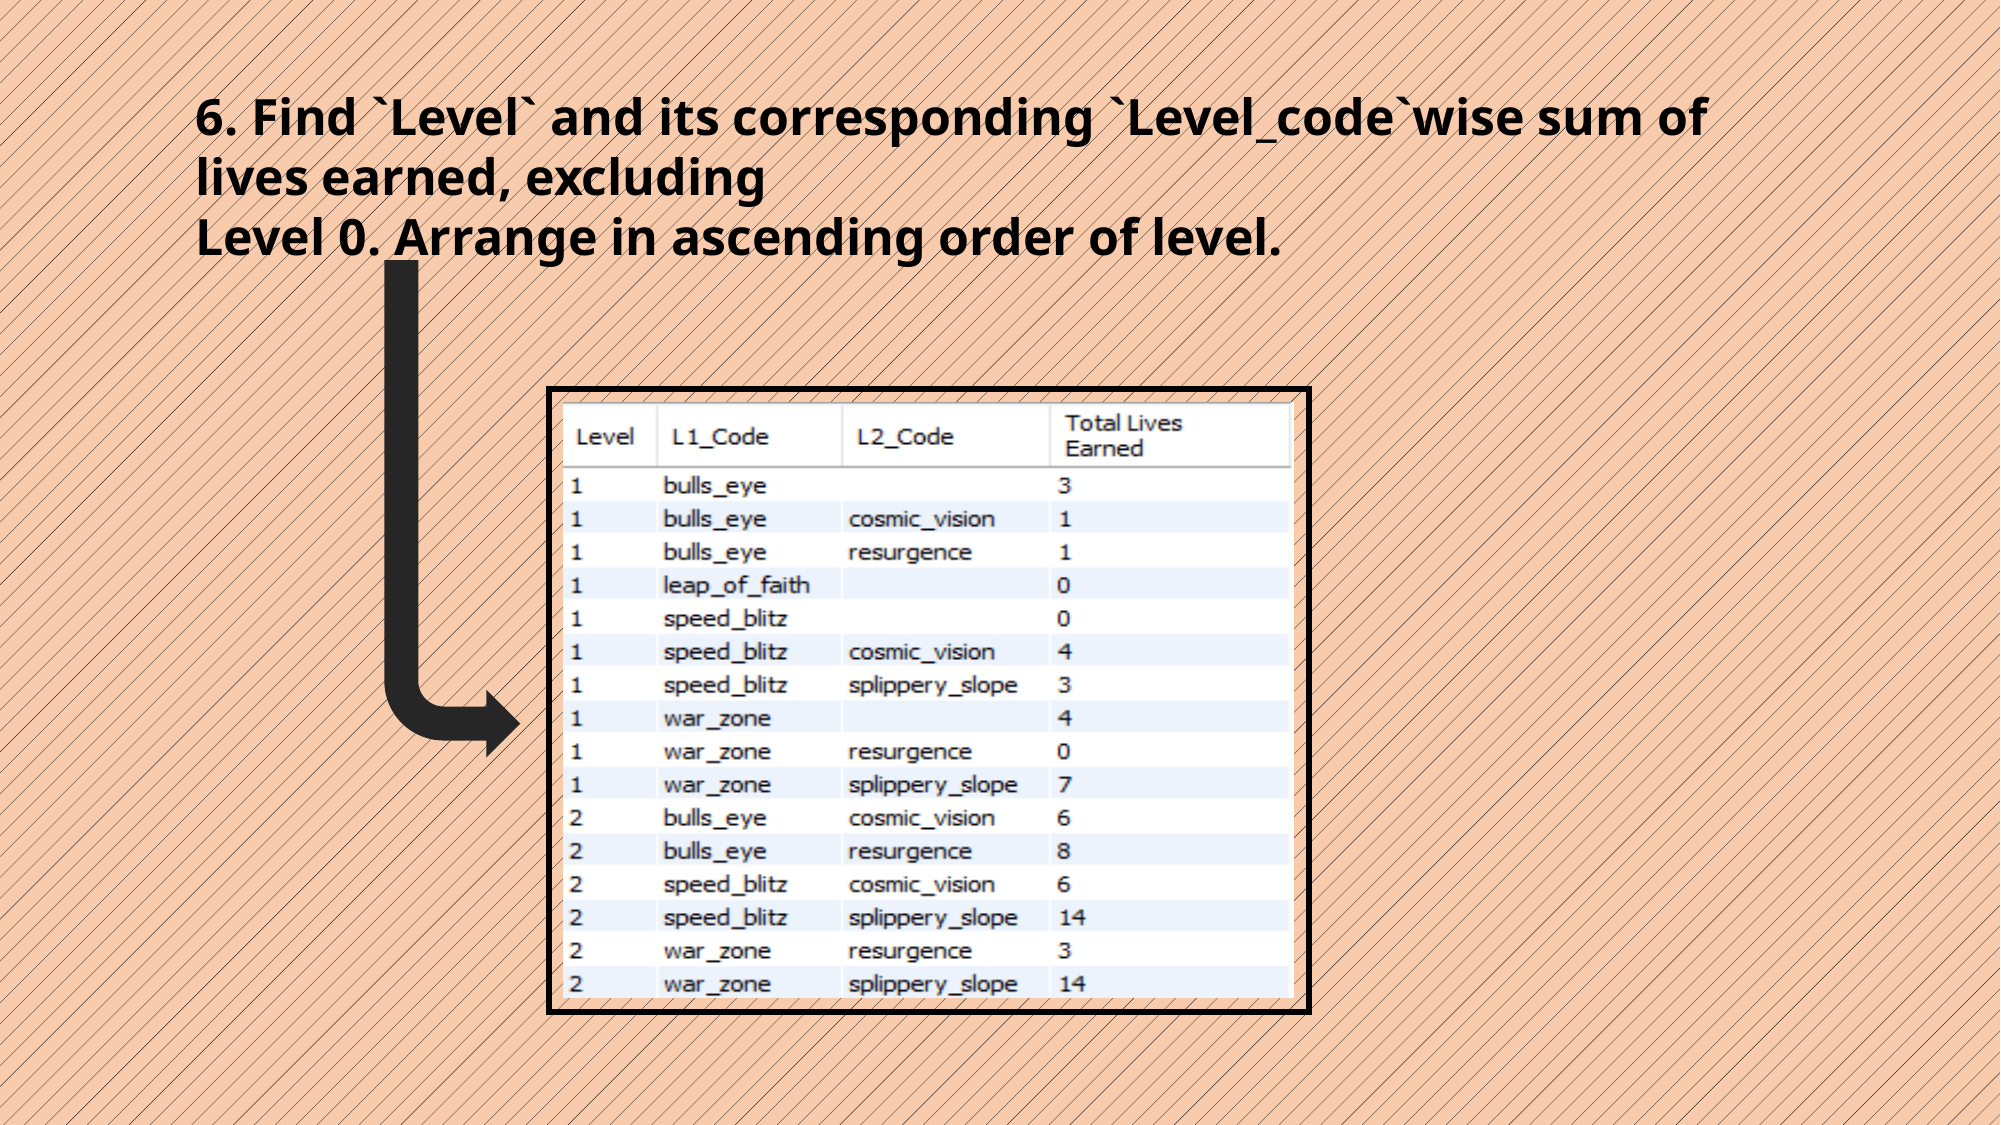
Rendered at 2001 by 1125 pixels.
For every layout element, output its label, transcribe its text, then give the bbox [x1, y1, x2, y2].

text_box [383, 259, 522, 760]
text_box 6. Find `Level` and its corresponding `Level_code`wise sum of lives earned, excluding Level 0. Arrange in ascending order of level. [180, 78, 1820, 273]
picture [563, 402, 1294, 998]
text_box [548, 388, 1310, 1013]
